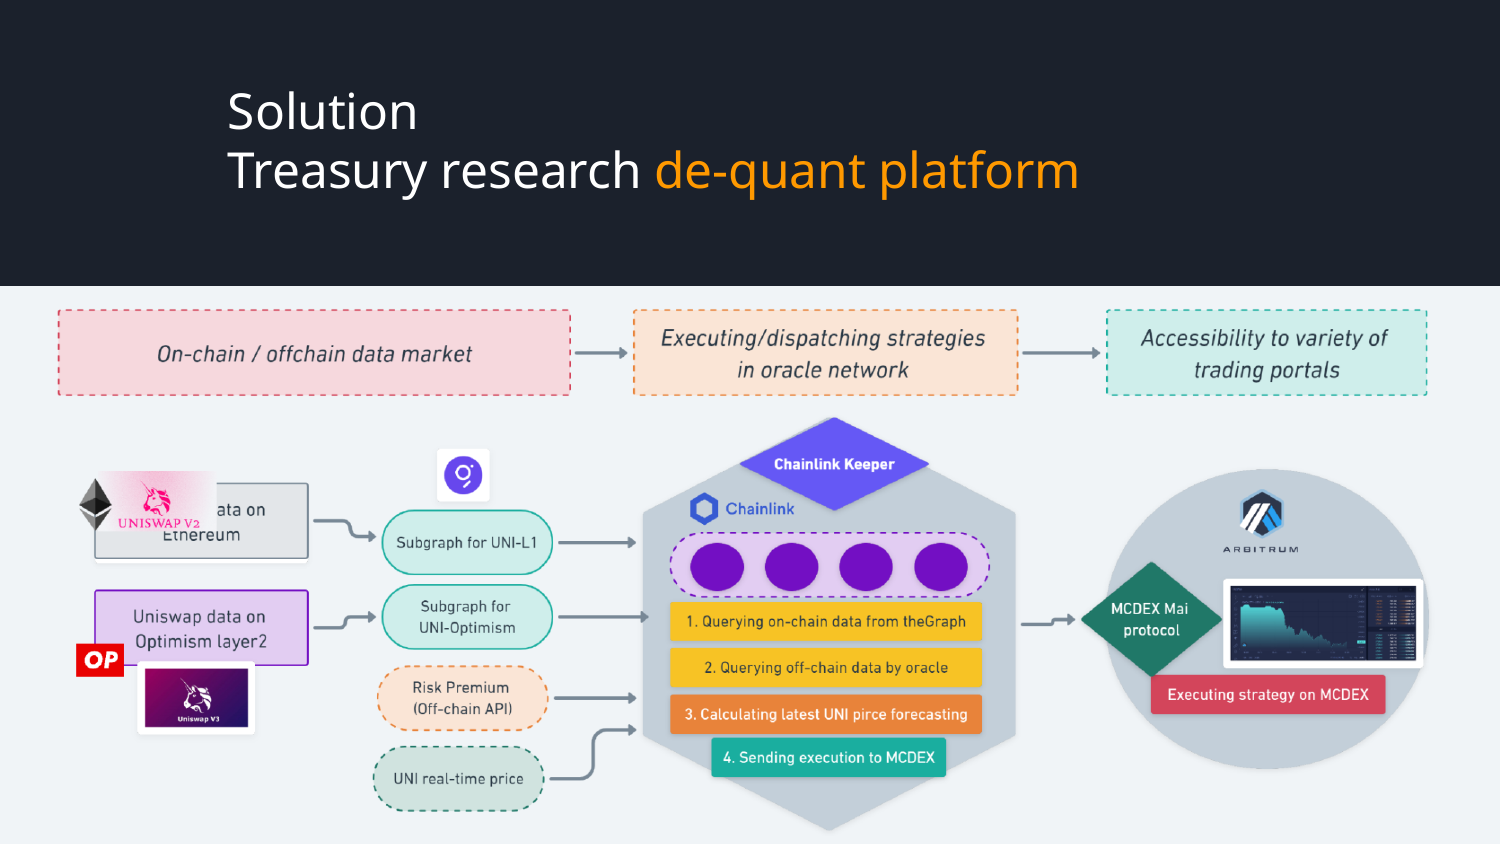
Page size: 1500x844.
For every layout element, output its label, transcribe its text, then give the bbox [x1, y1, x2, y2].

title Solution Treasury research de-quant platform [212, 64, 1368, 215]
picture [0, 286, 1500, 844]
